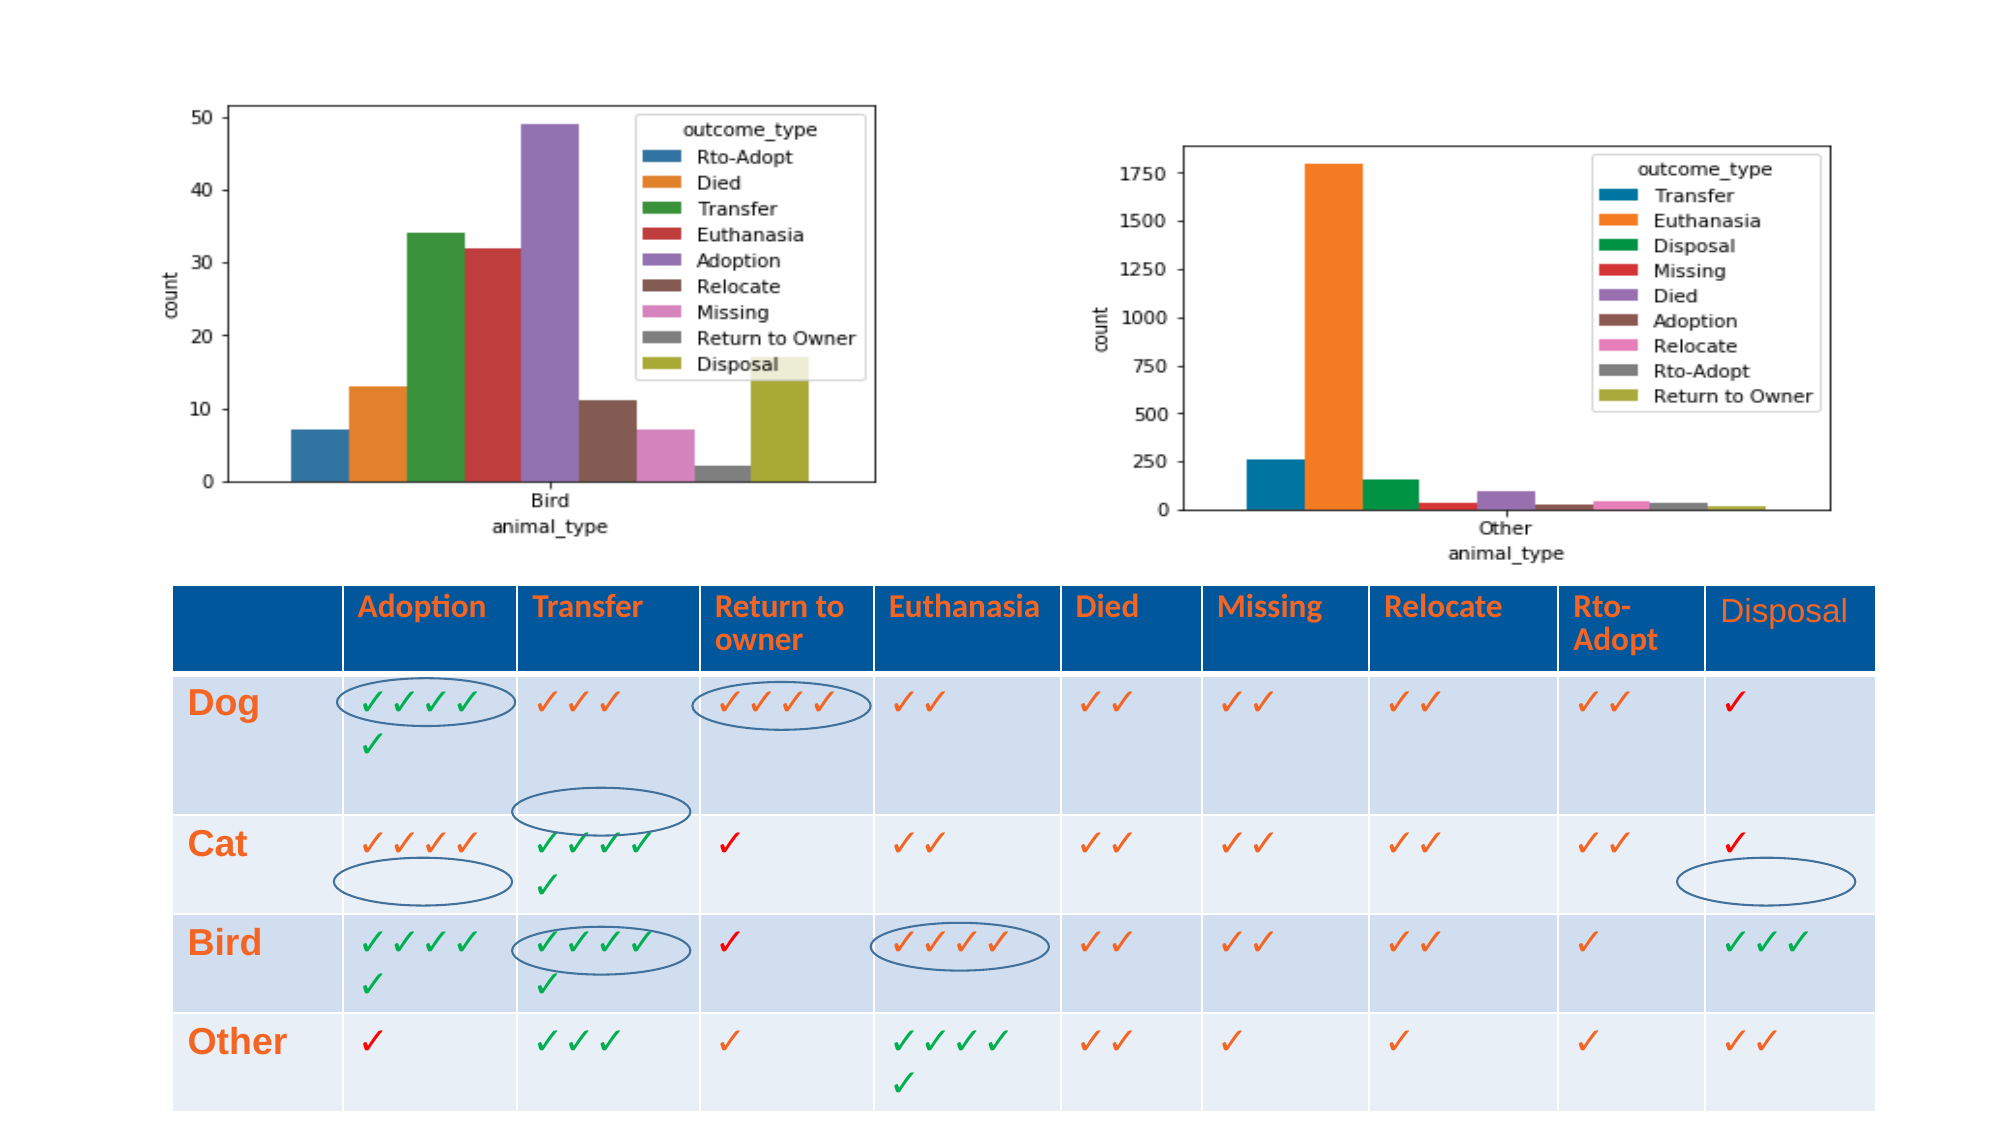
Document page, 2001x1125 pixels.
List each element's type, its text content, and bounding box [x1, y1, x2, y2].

table_cell ✓✓ [1203, 915, 1368, 1012]
table_header Euthanasia [875, 586, 1060, 671]
table_header [173, 586, 342, 671]
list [136, 88, 901, 561]
table_cell ✓✓✓✓✓ [518, 915, 699, 1012]
table_cell ✓✓✓✓✓ [344, 915, 516, 1012]
table_header Died [1062, 586, 1201, 671]
table_cell ✓✓ [1370, 816, 1557, 913]
table_cell ✓✓ [1062, 915, 1201, 1012]
table_cell ✓✓✓ [518, 1014, 699, 1111]
table_cell ✓ [1203, 1014, 1368, 1111]
table_header Relocate [1370, 586, 1557, 671]
table_cell ✓✓✓✓✓ [518, 816, 699, 913]
table_cell ✓✓ [1062, 677, 1201, 814]
table_cell ✓✓✓✓✓ [344, 677, 516, 701]
table_header Disposal [1706, 586, 1875, 671]
text_box [512, 787, 691, 836]
text_box [336, 678, 516, 727]
text_box [870, 922, 1049, 971]
table_cell ✓✓ [1559, 677, 1704, 814]
table_cell ✓ [1559, 1014, 1704, 1111]
table_cell ✓✓✓✓ [344, 816, 516, 913]
table_cell ✓ [1706, 816, 1875, 913]
text_box [1677, 857, 1856, 906]
table_cell Bird [173, 915, 342, 1012]
table_cell ✓ [1559, 915, 1704, 1012]
table_cell ✓✓ [1559, 816, 1704, 913]
table_cell Cat [173, 816, 342, 913]
table_cell ✓✓✓✓ [875, 915, 1060, 1012]
table_cell ✓✓ [1062, 816, 1201, 913]
table_cell ✓✓ [1370, 915, 1557, 1012]
table_cell ✓✓✓✓ [701, 677, 873, 814]
text_box [333, 857, 513, 906]
table_header Rto-Adopt [1559, 586, 1704, 671]
table_header Return to owner [701, 586, 873, 671]
table_header Transfer [518, 586, 699, 671]
table_cell ✓ [701, 816, 873, 913]
table_header Missing [1203, 586, 1368, 671]
table_cell ✓✓ [1203, 816, 1368, 913]
table_cell ✓ [701, 1014, 873, 1111]
table_cell Dog [173, 677, 342, 814]
table_cell ✓✓ [1706, 1014, 1875, 1111]
table_cell ✓✓ [1203, 677, 1368, 814]
table_cell ✓✓✓✓✓ [875, 1014, 1060, 1111]
text_box [692, 681, 871, 730]
table_cell ✓ [701, 915, 873, 1012]
table_cell ✓ [1370, 1014, 1557, 1111]
table_cell ✓✓ [1370, 677, 1557, 814]
table_header Adoption [344, 586, 516, 671]
table_cell ✓✓✓ [518, 677, 699, 814]
table_cell ✓✓ [875, 816, 1060, 913]
table_cell ✓ [344, 1014, 516, 1111]
table_cell ✓✓✓ [1706, 915, 1875, 1012]
table_cell Other [173, 1014, 342, 1111]
table_cell ✓✓ [875, 677, 1060, 814]
text_box [512, 926, 691, 975]
table_cell ✓✓✓✓✓ [344, 704, 516, 814]
table_cell ✓ [1706, 677, 1875, 814]
table_cell ✓✓ [1062, 1014, 1201, 1111]
picture [1069, 129, 1863, 570]
